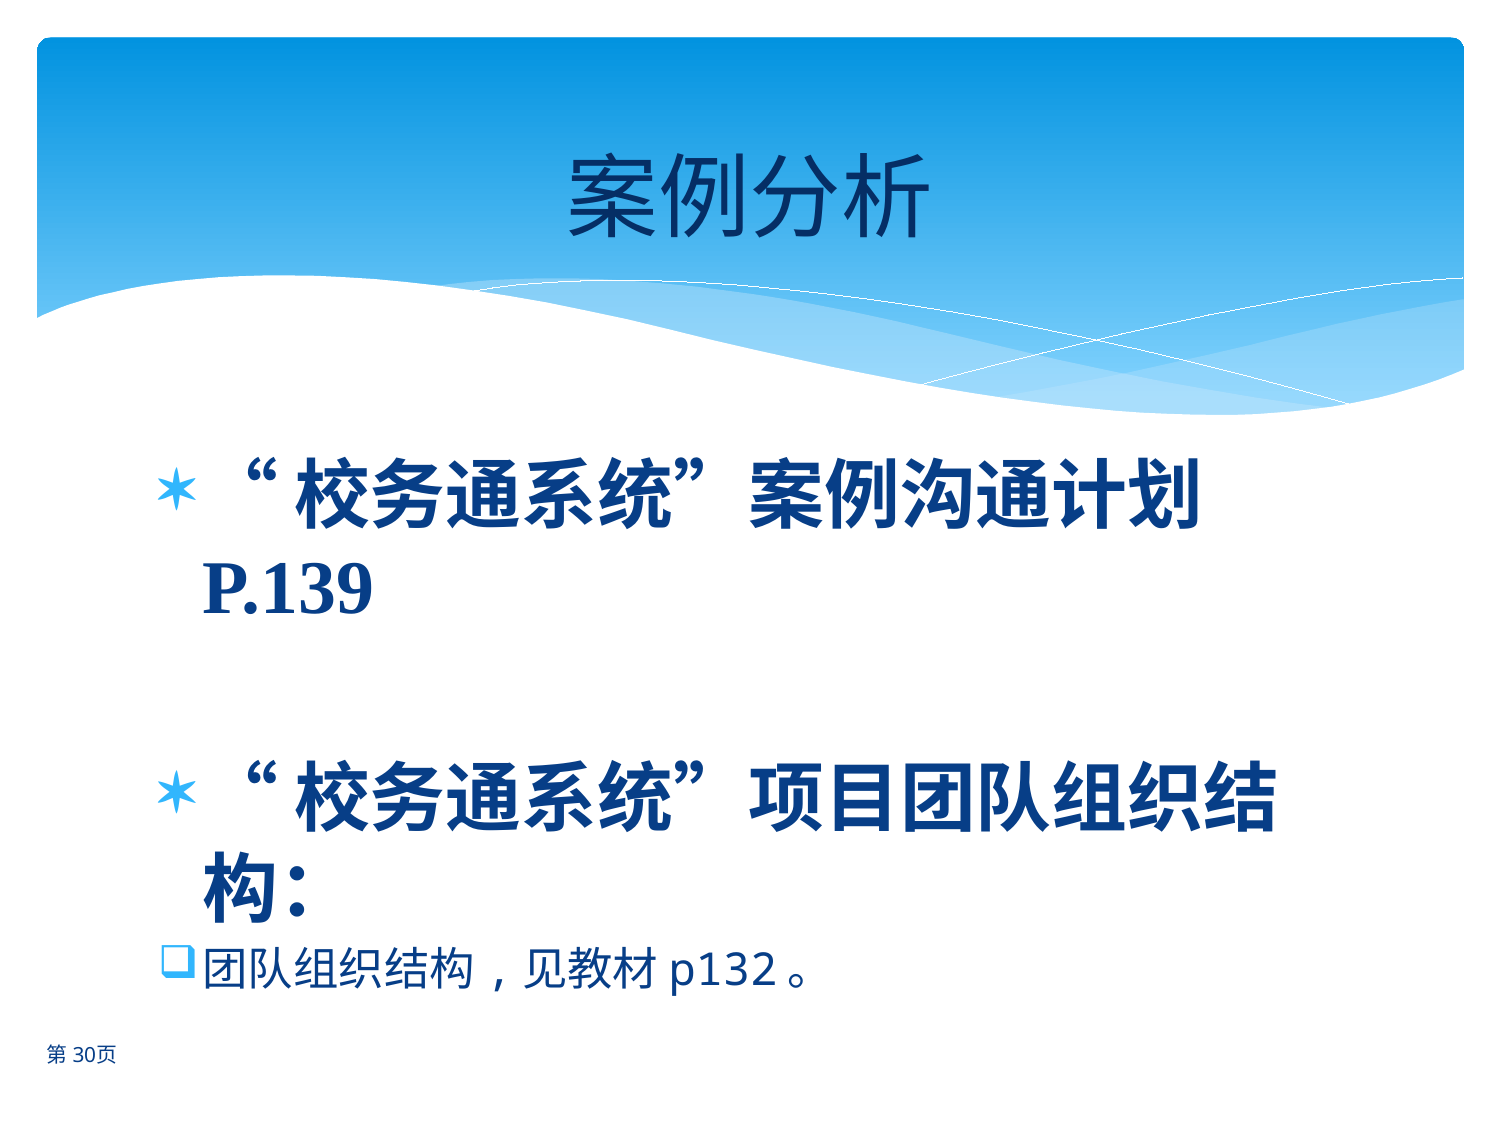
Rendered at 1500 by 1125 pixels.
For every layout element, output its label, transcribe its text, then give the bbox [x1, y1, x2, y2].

list “校务通系统”案例沟通计划 P.139 “校务通系统”项目团队组织结构： 团队组织结构,见教材p132。 [143, 438, 1359, 1005]
footer 第30页 [31, 1025, 653, 1086]
title 案例分析 [112, 99, 1388, 288]
